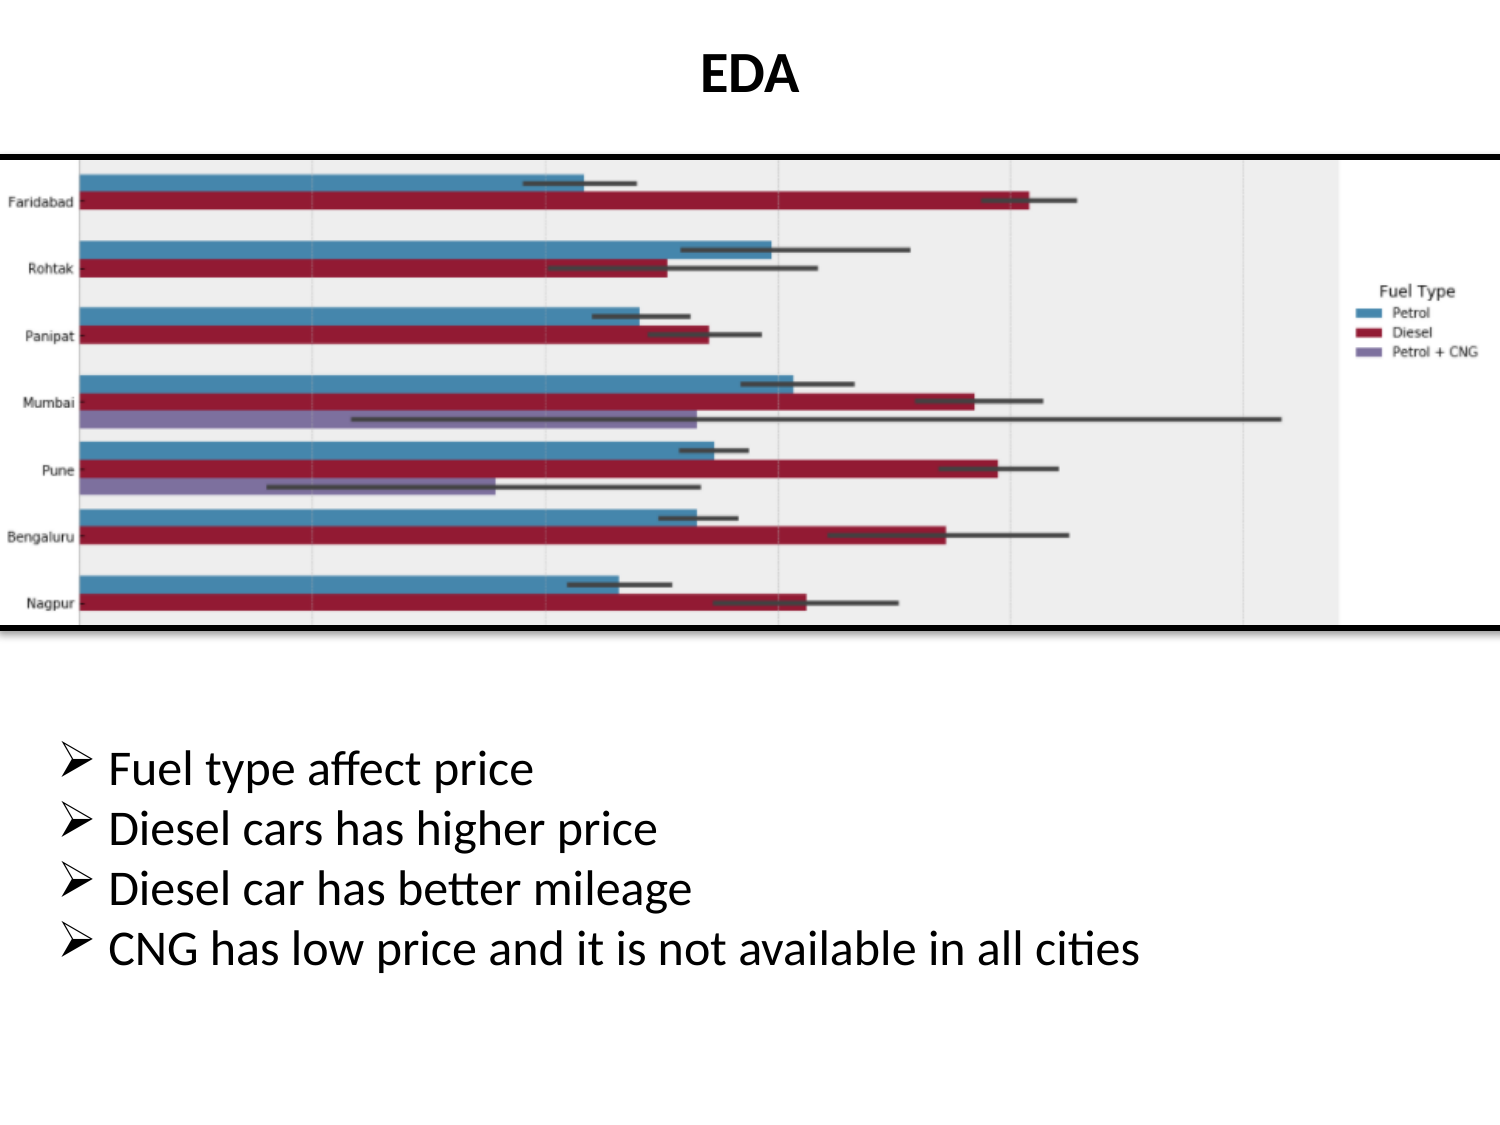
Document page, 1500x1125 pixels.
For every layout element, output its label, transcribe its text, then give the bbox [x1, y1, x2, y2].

text_box EDA [685, 26, 815, 112]
text_box Fuel type affect price Diesel cars has higher price Diesel car has better mileage CNG has low price and it is not available in all cities [42, 728, 1156, 983]
picture [0, 159, 1500, 626]
